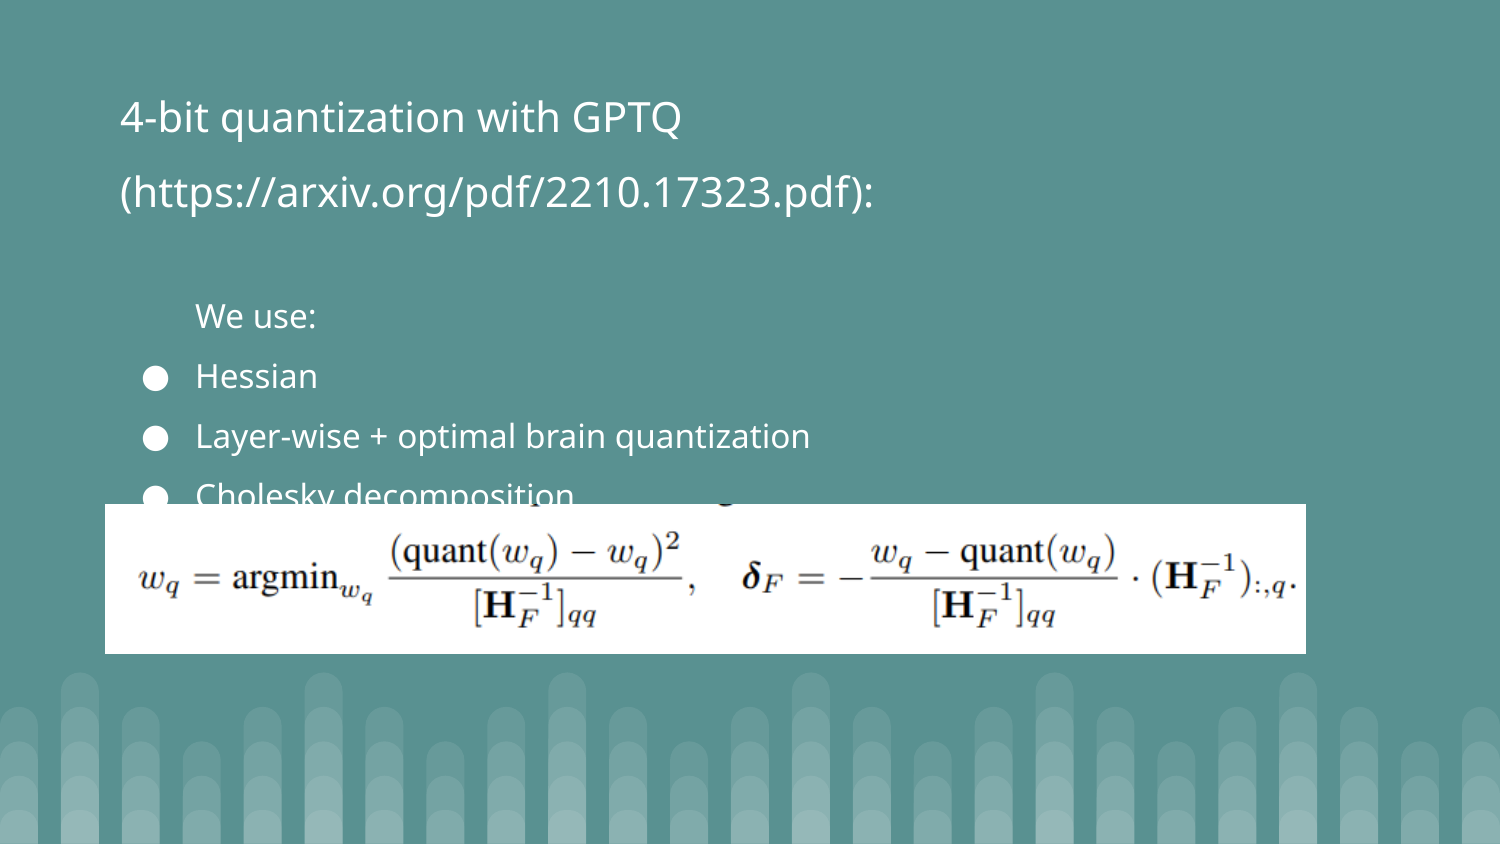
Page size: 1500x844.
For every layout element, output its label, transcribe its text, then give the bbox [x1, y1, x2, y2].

text_box 4-bit quantization with GPTQ (https://arxiv.org/pdf/2210.17323.pdf): We use: Hessian Layer-wise + optimal brain quantization Cholesky decomposition [105, 50, 1453, 699]
picture [104, 503, 1307, 655]
